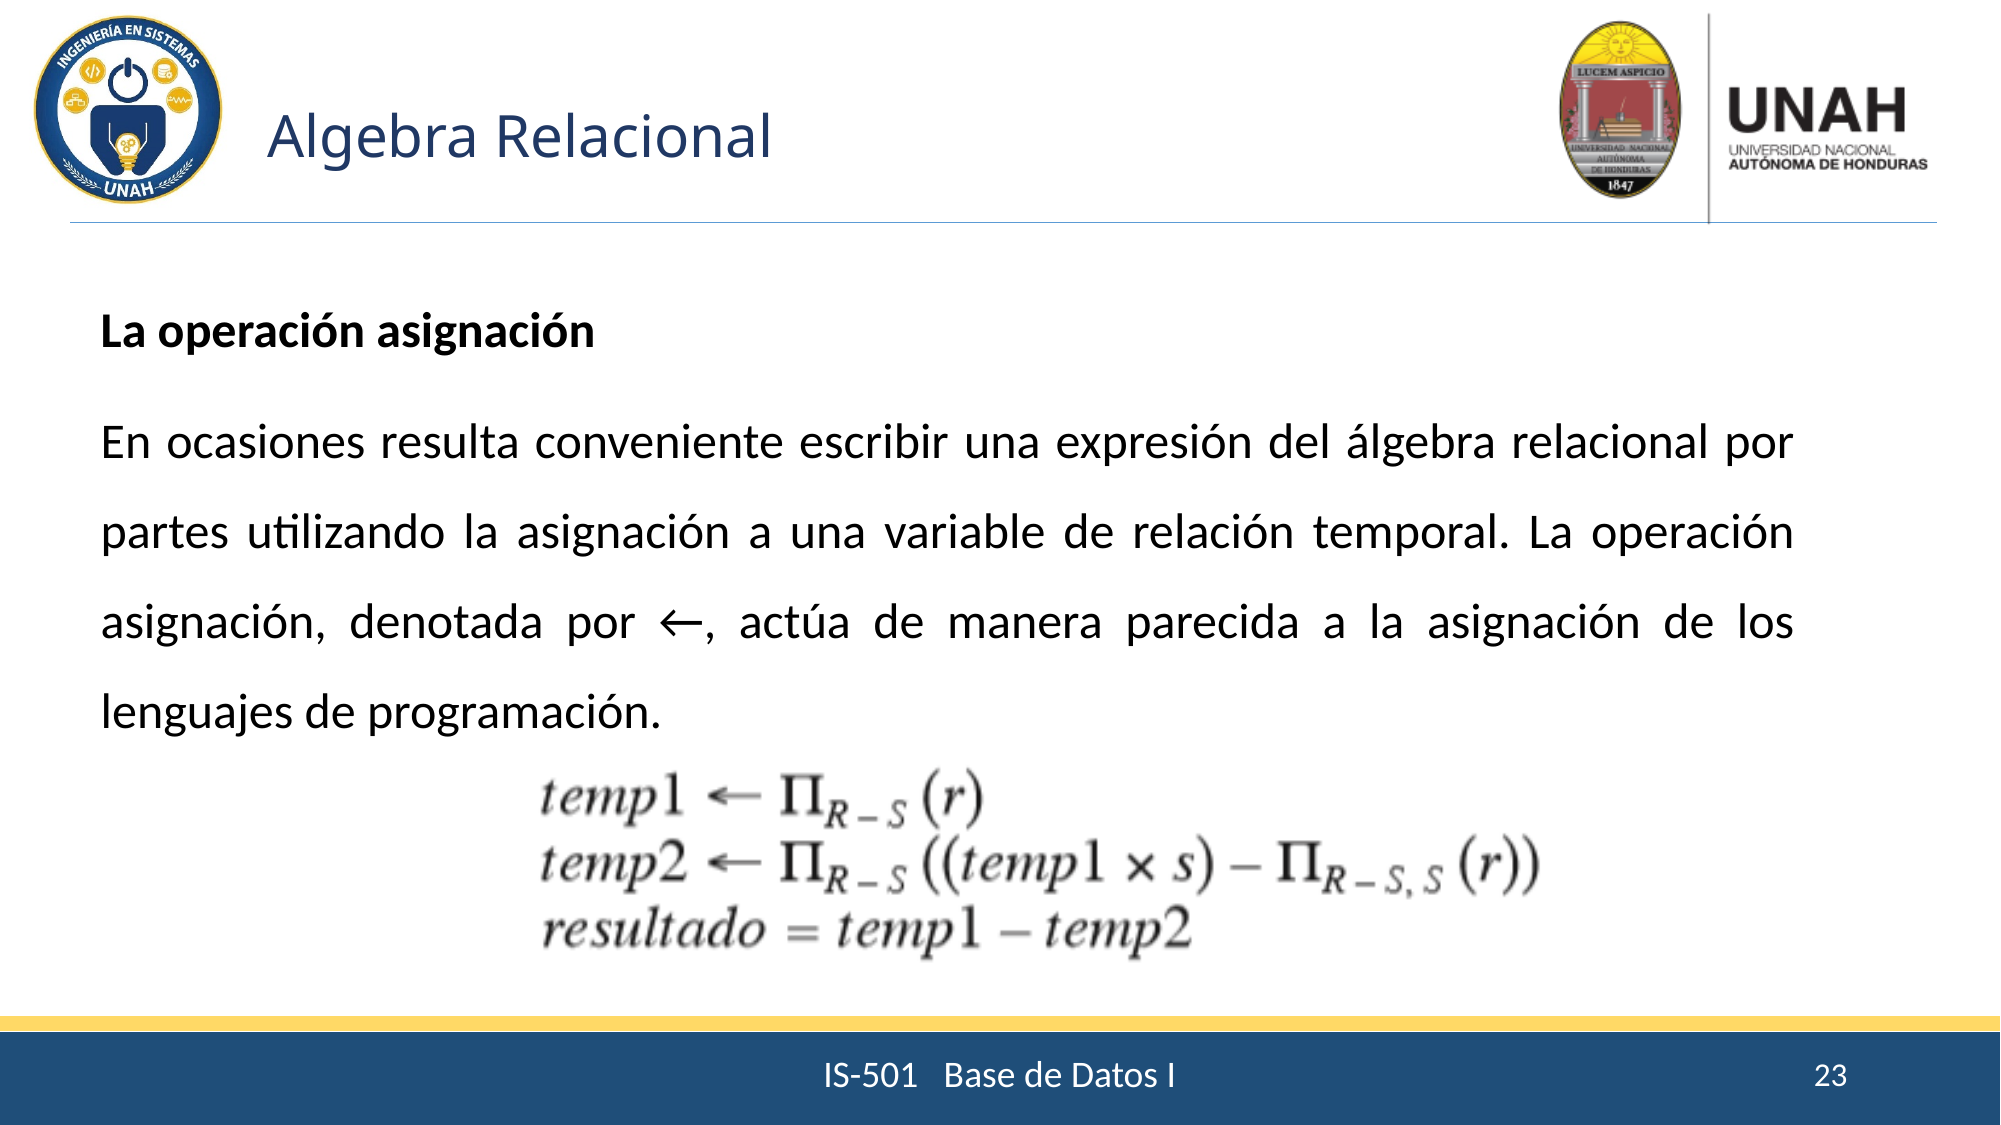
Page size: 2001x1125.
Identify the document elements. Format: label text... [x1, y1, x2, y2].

title Algebra Relacional [252, 94, 1531, 183]
text_box [0, 1031, 2000, 1125]
footer IS-501 Base de Datos I [662, 1042, 1338, 1103]
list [18, 10, 238, 214]
text_box [0, 1016, 2000, 1031]
text_box La operación asignación En ocasiones resulta conveniente escribir una expresión del álgebra relacional por partes utilizando la asignación a una variable de relación temporal. La operación asignación, denotada por ←, actúa de manera parecida a la asignación de los lenguajes de programación. [85, 260, 1811, 974]
picture [525, 747, 1586, 987]
picture [1557, 7, 1938, 227]
slide_number 23 [1412, 1042, 1863, 1103]
